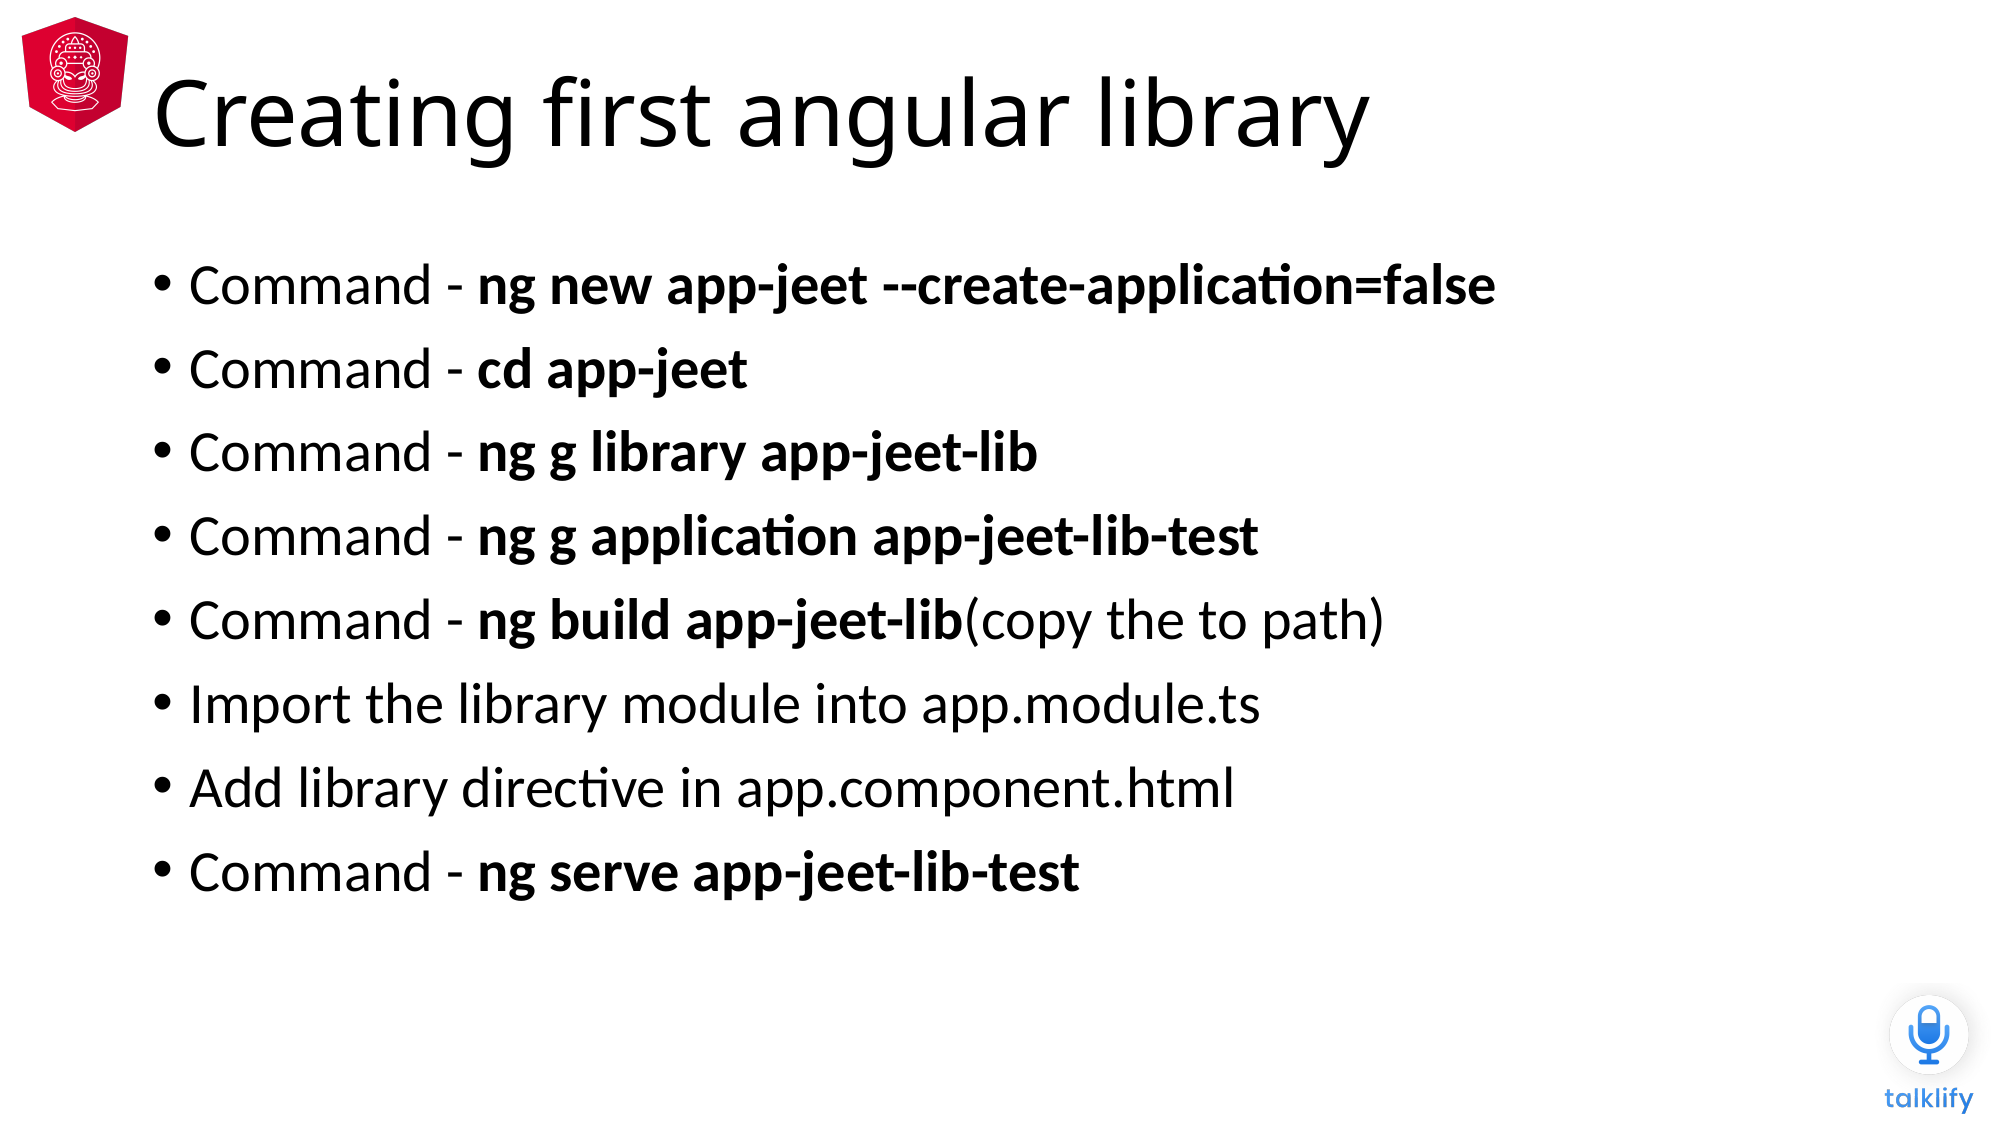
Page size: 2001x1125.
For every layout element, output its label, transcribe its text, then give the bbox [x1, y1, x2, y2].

picture [1858, 983, 2000, 1125]
title Creating first angular library [137, 59, 1824, 246]
picture [0, 0, 150, 150]
list Command - ng new app-jeet --create-application=false Command - cd app-jeet Command - ng g library app-jeet-lib Command - ng g application app-jeet-lib-test Command - ng build app-jeet-lib(copy the to path) Import the library module into app.module.ts Add library directive in app.component.html Command - ng serve app-jeet-lib-test [137, 246, 1824, 1014]
